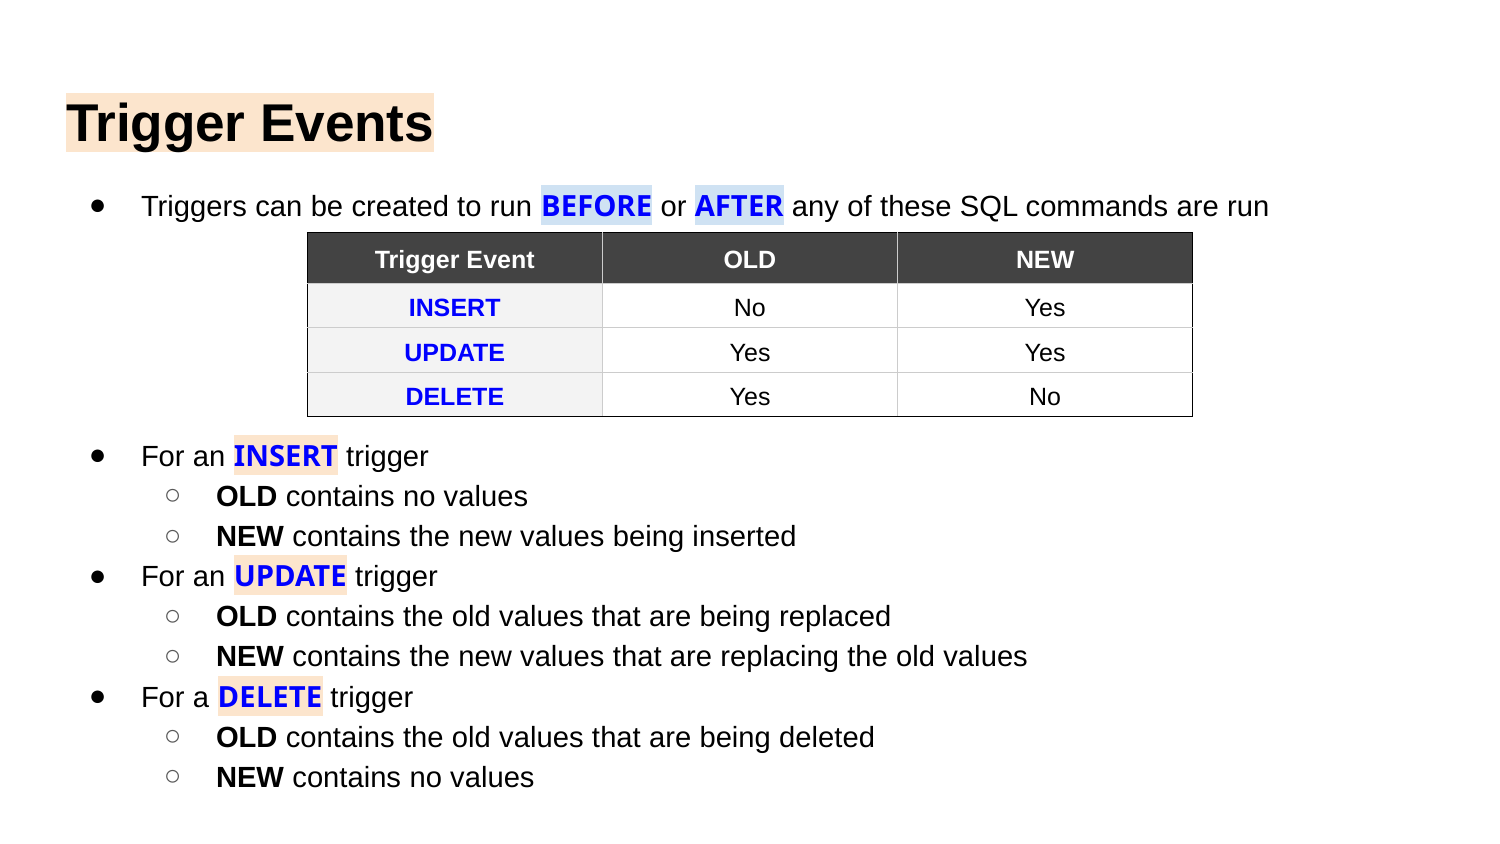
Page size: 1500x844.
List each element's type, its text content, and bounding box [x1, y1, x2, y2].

table_header OLD [603, 237, 897, 283]
table_cell UPDATE [308, 328, 602, 372]
table_cell No [603, 284, 897, 327]
table_cell No [898, 373, 1192, 416]
table_cell INSERT [308, 284, 602, 327]
table_cell Yes [603, 373, 897, 416]
table_cell Yes [898, 284, 1192, 327]
list For an INSERT trigger OLD contains no values NEW contains the new values being inserted For an UPDATE trigger OLD contains the old values that are being replaced NEW contains the new values that are replacing the old values For a DELETE trigger OLD contains the old values that are being deleted NEW contains no values [51, 416, 1449, 844]
table_cell DELETE [308, 373, 602, 416]
title Trigger Events [51, 72, 1449, 166]
table_cell Yes [898, 328, 1192, 372]
text_box Triggers can be created to run BEFORE or AFTER any of these SQL commands are run [51, 166, 1449, 237]
table_cell Yes [603, 328, 897, 372]
table_header NEW [898, 237, 1192, 283]
table_header Trigger Event [308, 237, 602, 283]
